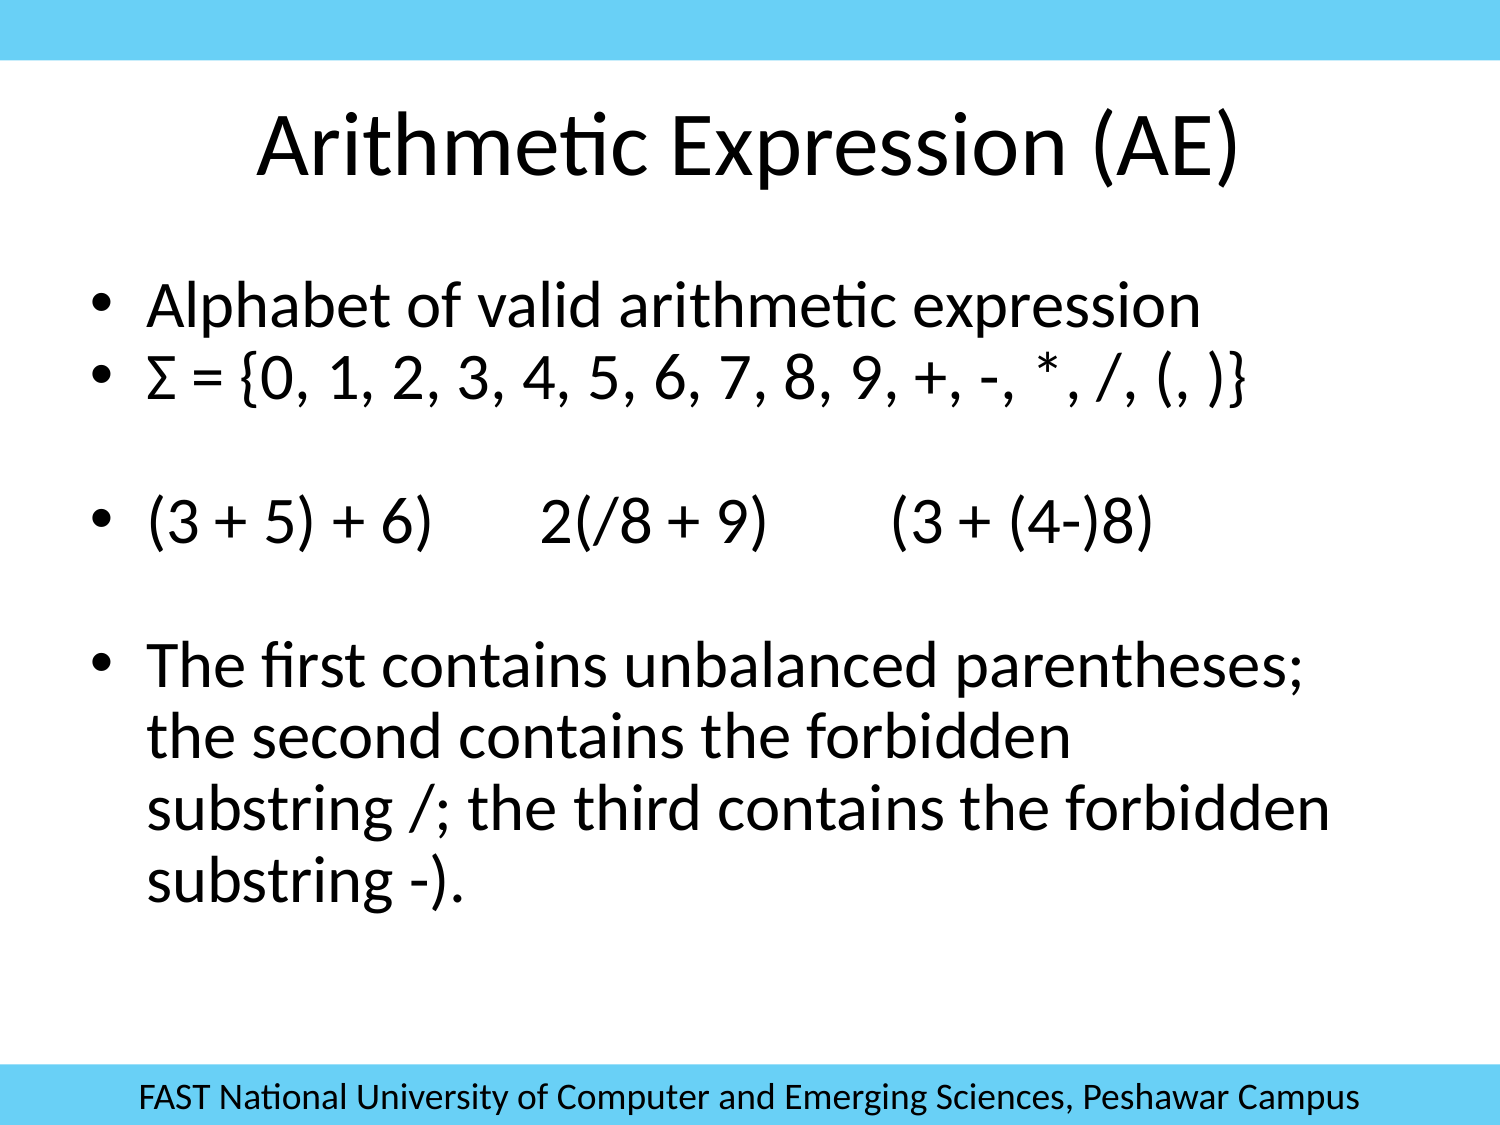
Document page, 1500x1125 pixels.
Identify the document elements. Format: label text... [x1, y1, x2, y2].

text_box Arithmetic Expression (AE) [75, 61, 1425, 233]
text_box [0, 0, 1500, 61]
text_box Alphabet of valid arithmetic expression Σ = {0, 1, 2, 3, 4, 5, 6, 7, 8, 9, +, -, *, /, (, )} (3 + 5) + 6) 2(/8 + 9) (3 + (4-)8) The first contains unbalanced parentheses; the second contains the forbidden substring /; the third contains the forbidden substring -). [74, 262, 1400, 1005]
text_box FAST National University of Computer and Emerging Sciences, Peshawar Campus [0, 1064, 1500, 1125]
